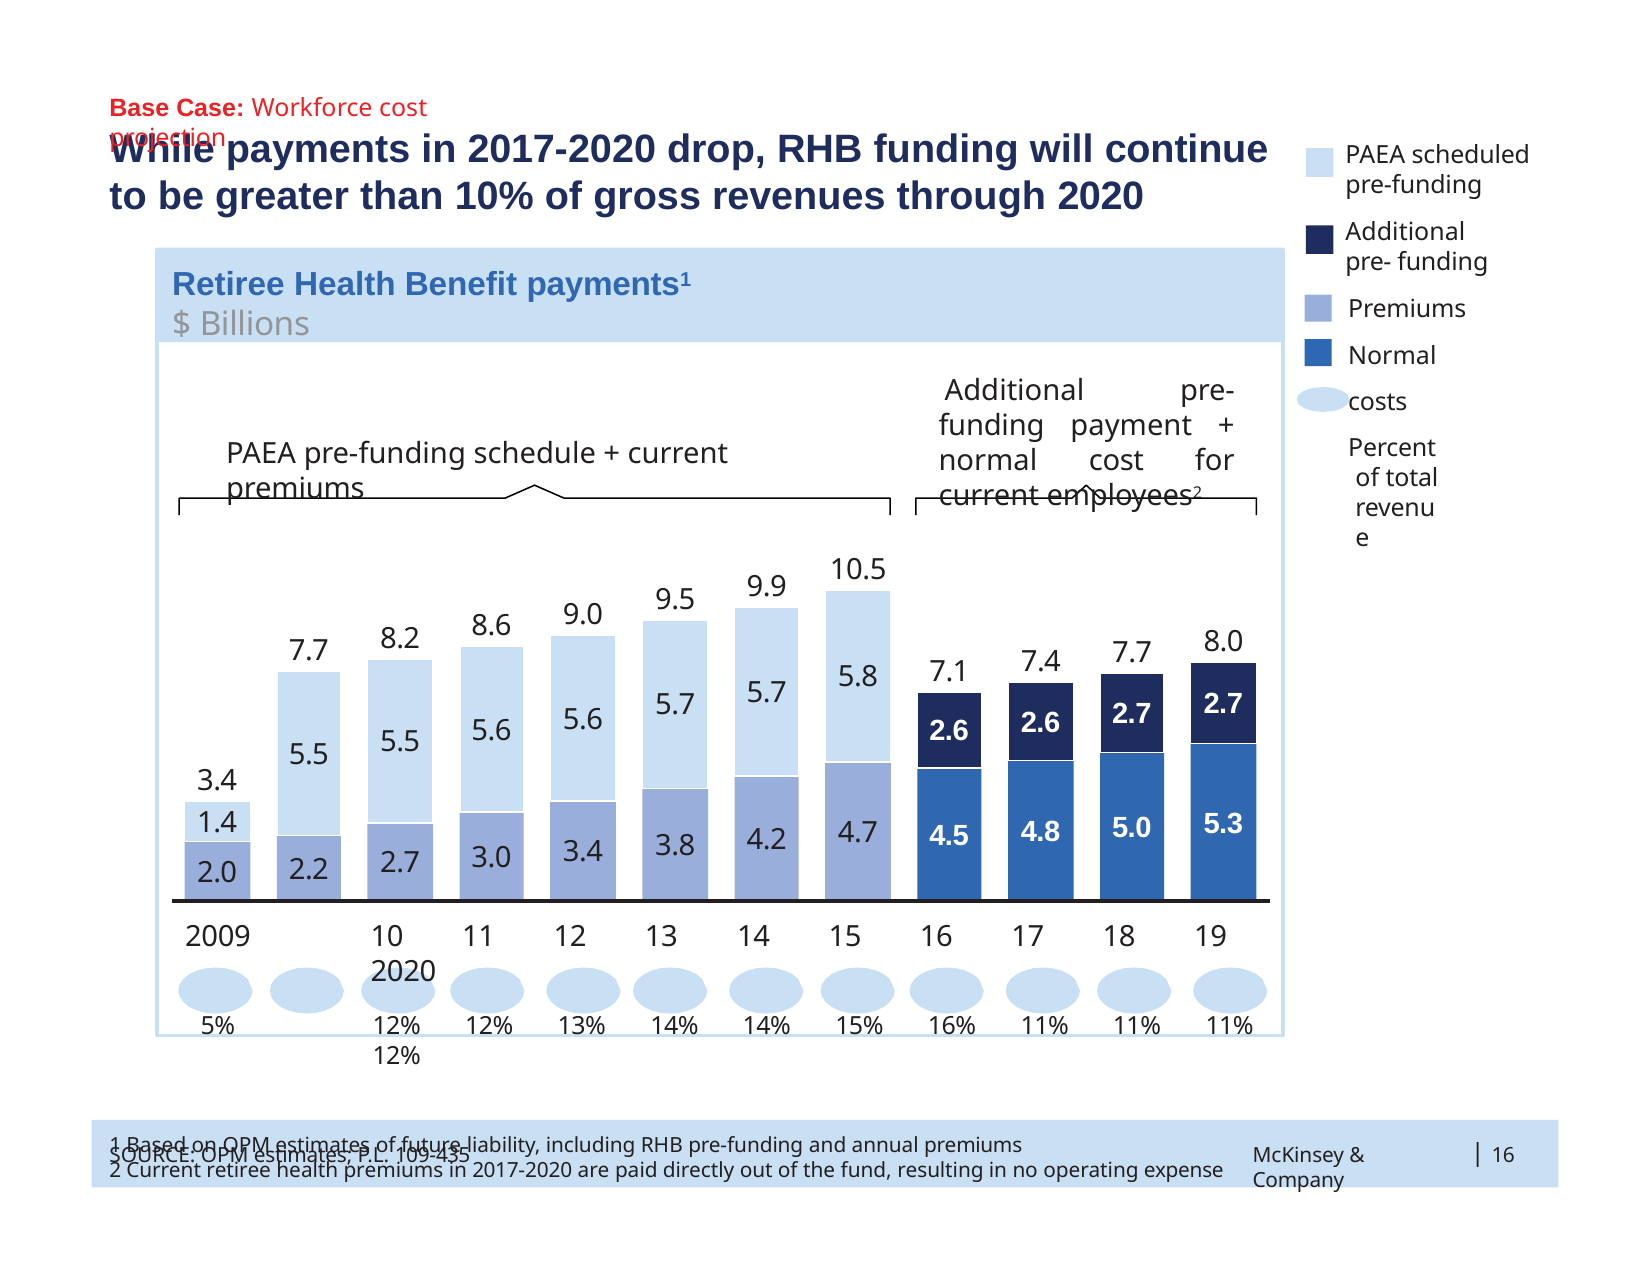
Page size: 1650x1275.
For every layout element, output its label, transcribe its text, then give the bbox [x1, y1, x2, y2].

text_box PAEA pre-funding schedule + current premiums [224, 432, 846, 482]
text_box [178, 484, 1258, 517]
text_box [169, 589, 1273, 1014]
text_box Base Case: Workforce cost projection [107, 89, 535, 151]
text_box [1296, 386, 1343, 412]
text_box [156, 343, 1284, 1036]
text_box 2009 10 11 12 13 14 15 16 17 18 19 2020 5% 12% 12% 13% 14% 14% 15% 16% 11% 11% 11% 12% Based on OPM estimates of future liability, including RHB pre-funding and annual premiums Current retiree health premiums in 2017-2020 are paid directly out of the fund, resulting in no operating expense [107, 914, 1259, 1182]
text_box | [1468, 1133, 1480, 1167]
text_box Additional pre-funding payment + normal cost for current employees2 [932, 369, 1240, 482]
text_box PAEA scheduled pre-funding Additional pre- funding Premiums Normal costs Percent of total revenue [1343, 136, 1535, 552]
text_box SOURCE: OPM estimates; P.L. 109-435 [107, 1139, 484, 1167]
text_box [1304, 294, 1332, 322]
title While payments in 2017-2020 drop, RHB funding will continue to be greater than 10% of gross revenues through 2020 [107, 120, 1275, 336]
text_box [1304, 339, 1332, 367]
text_box [1305, 148, 1334, 177]
footer McKinsey & Company [1250, 1139, 1460, 1275]
text_box [1305, 225, 1334, 254]
slide_number 16 [1485, 1139, 1524, 1275]
text_box Retiree Health Benefit payments1 $ Billions [156, 247, 1284, 343]
